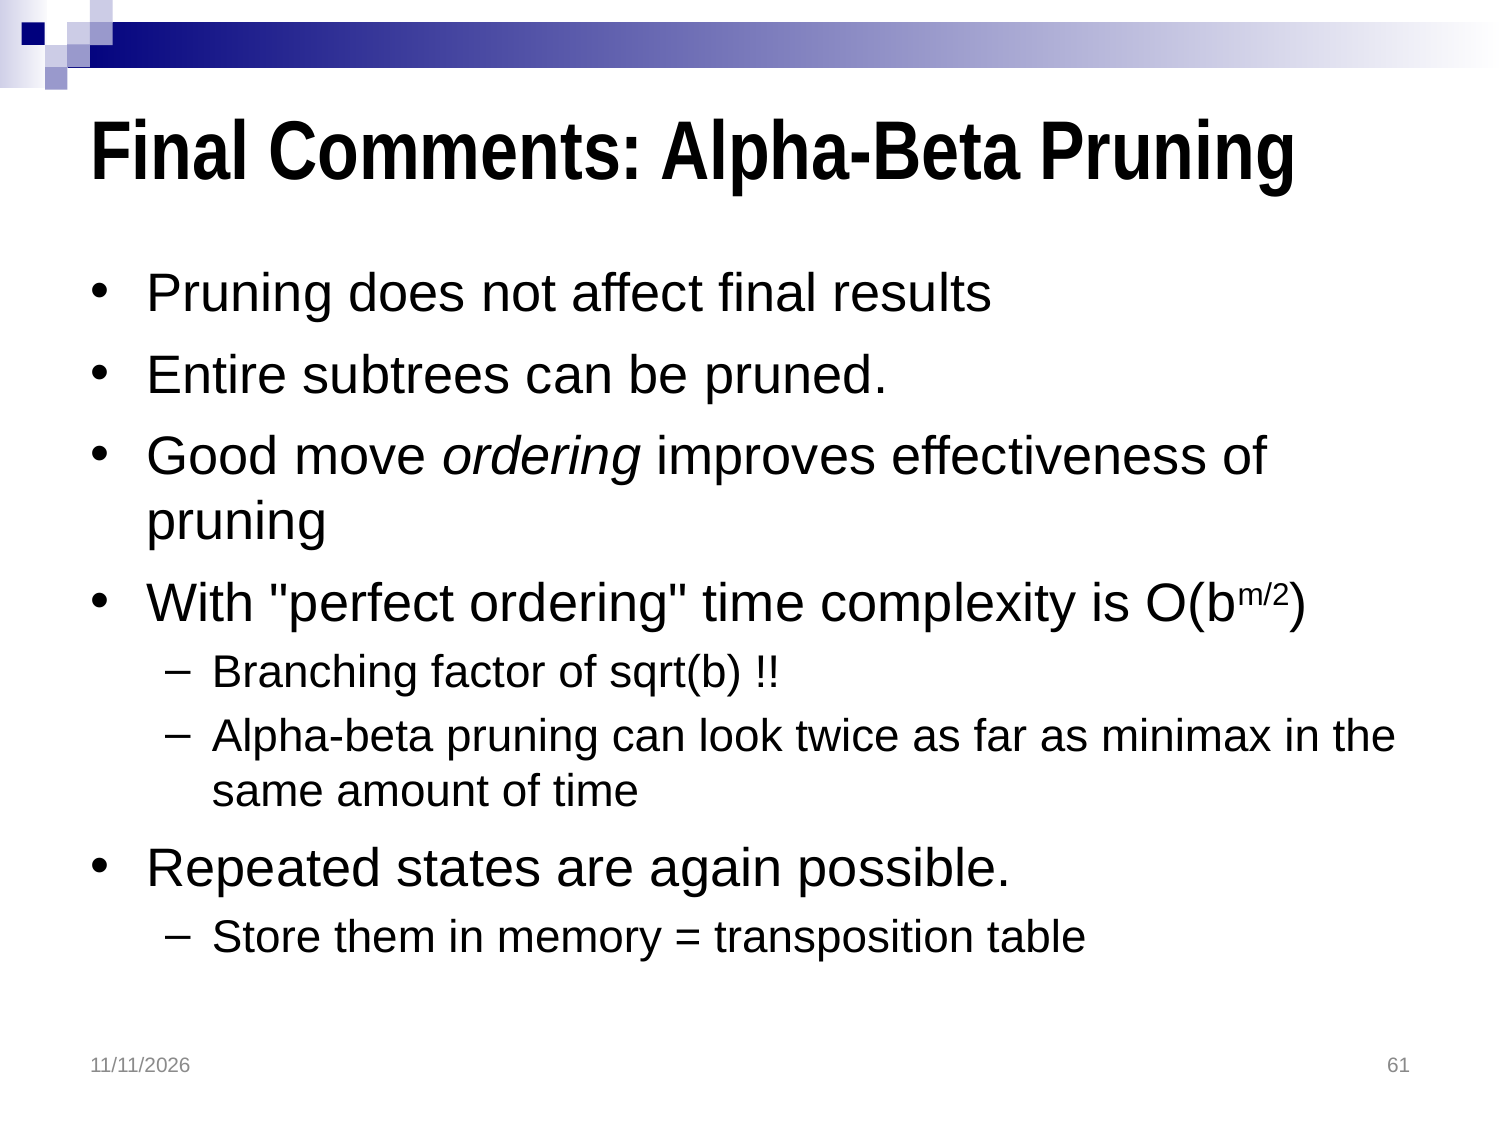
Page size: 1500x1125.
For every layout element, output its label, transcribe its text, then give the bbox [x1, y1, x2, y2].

list Pruning does not affect final results Entire subtrees can be pruned. Good move ordering improves effectiveness of pruning With "perfect ordering" time complexity is O(bm/2) Branching factor of sqrt(b) !! Alpha-beta pruning can look twice as far as minimax in the same amount of time Repeated states are again possible. Store them in memory = transposition table [75, 249, 1425, 1013]
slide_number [75, 1037, 425, 1091]
title Final Comments: Alpha-Beta Pruning [75, 67, 1425, 225]
slide_number 61 [1074, 1037, 1425, 1091]
